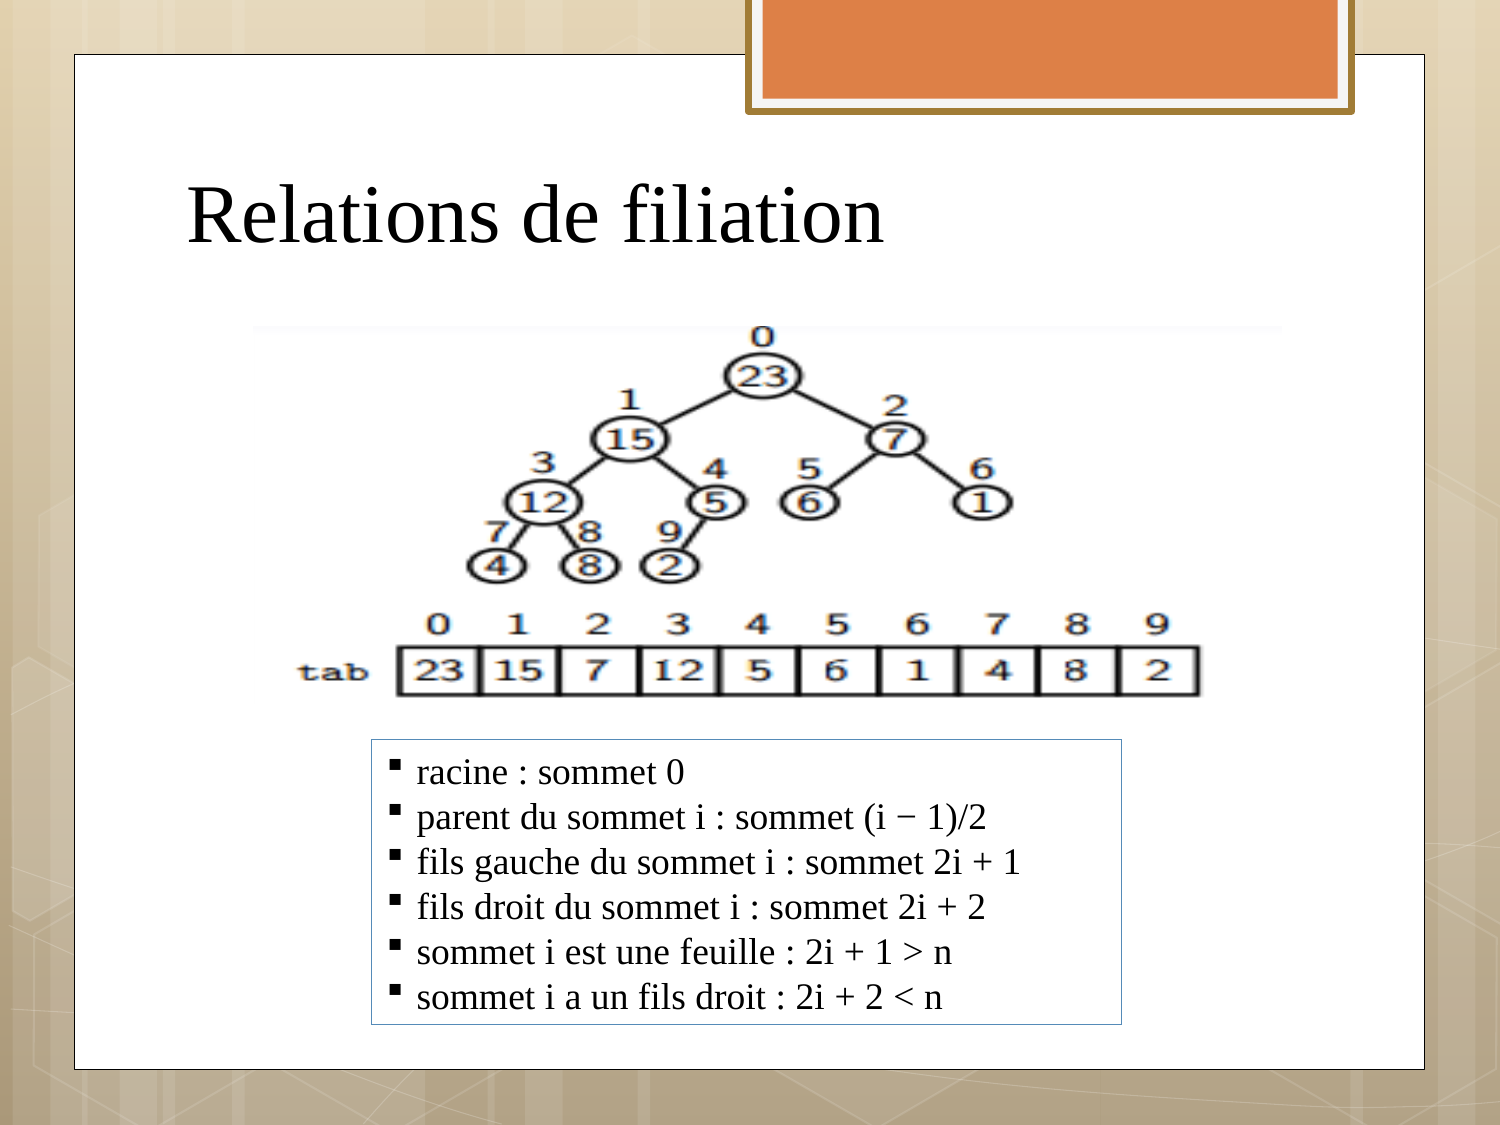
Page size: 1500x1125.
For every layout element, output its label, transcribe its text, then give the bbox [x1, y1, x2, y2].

title Relations de filiation [171, 126, 1324, 268]
text_box racine : sommet 0 parent du sommet i : sommet (i − 1)/2 fils gauche du sommet i : sommet 2i + 1 fils droit du sommet i : sommet 2i + 2 sommet i est une feuille : 2i + 1 > n sommet i a un fils droit : 2i + 2 < n [371, 739, 1122, 1025]
picture [253, 325, 1282, 704]
